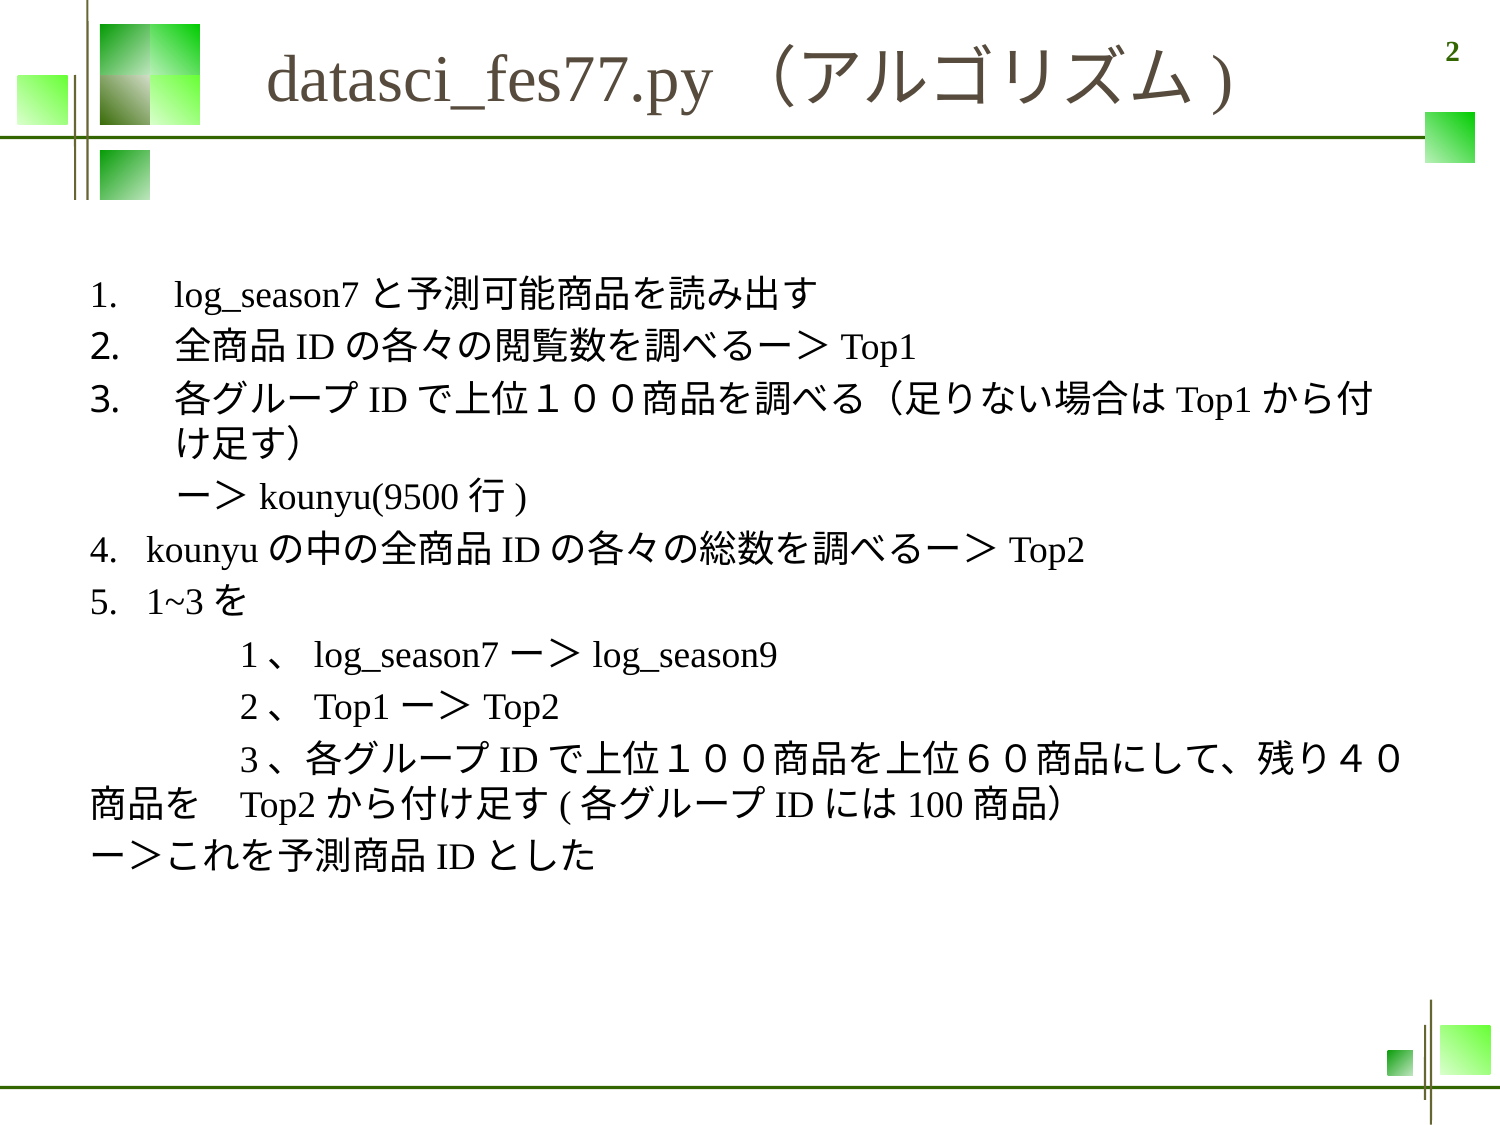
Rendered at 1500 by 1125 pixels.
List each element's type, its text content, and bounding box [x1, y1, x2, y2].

title datasci_fes77.py（アルゴリズム) [75, 27, 1425, 215]
list log_season7と予測可能商品を読み出す 全商品IDの各々の閲覧数を調べるー＞Top1 各グループIDで上位１００商品を調べる（足りない場合はTop1から付け足す） ー＞kounyu(9500行) kounyuの中の全商品IDの各々の総数を調べるー＞Top2 1~3を 1、log_season7ー＞log_season9 2、Top1ー＞Top2 3、各グループIDで上位１００商品を上位６０商品にして、残り４０商品を Top2から付け足す(各グループIDには100商品） ー＞これを予測商品IDとした [75, 262, 1425, 1005]
